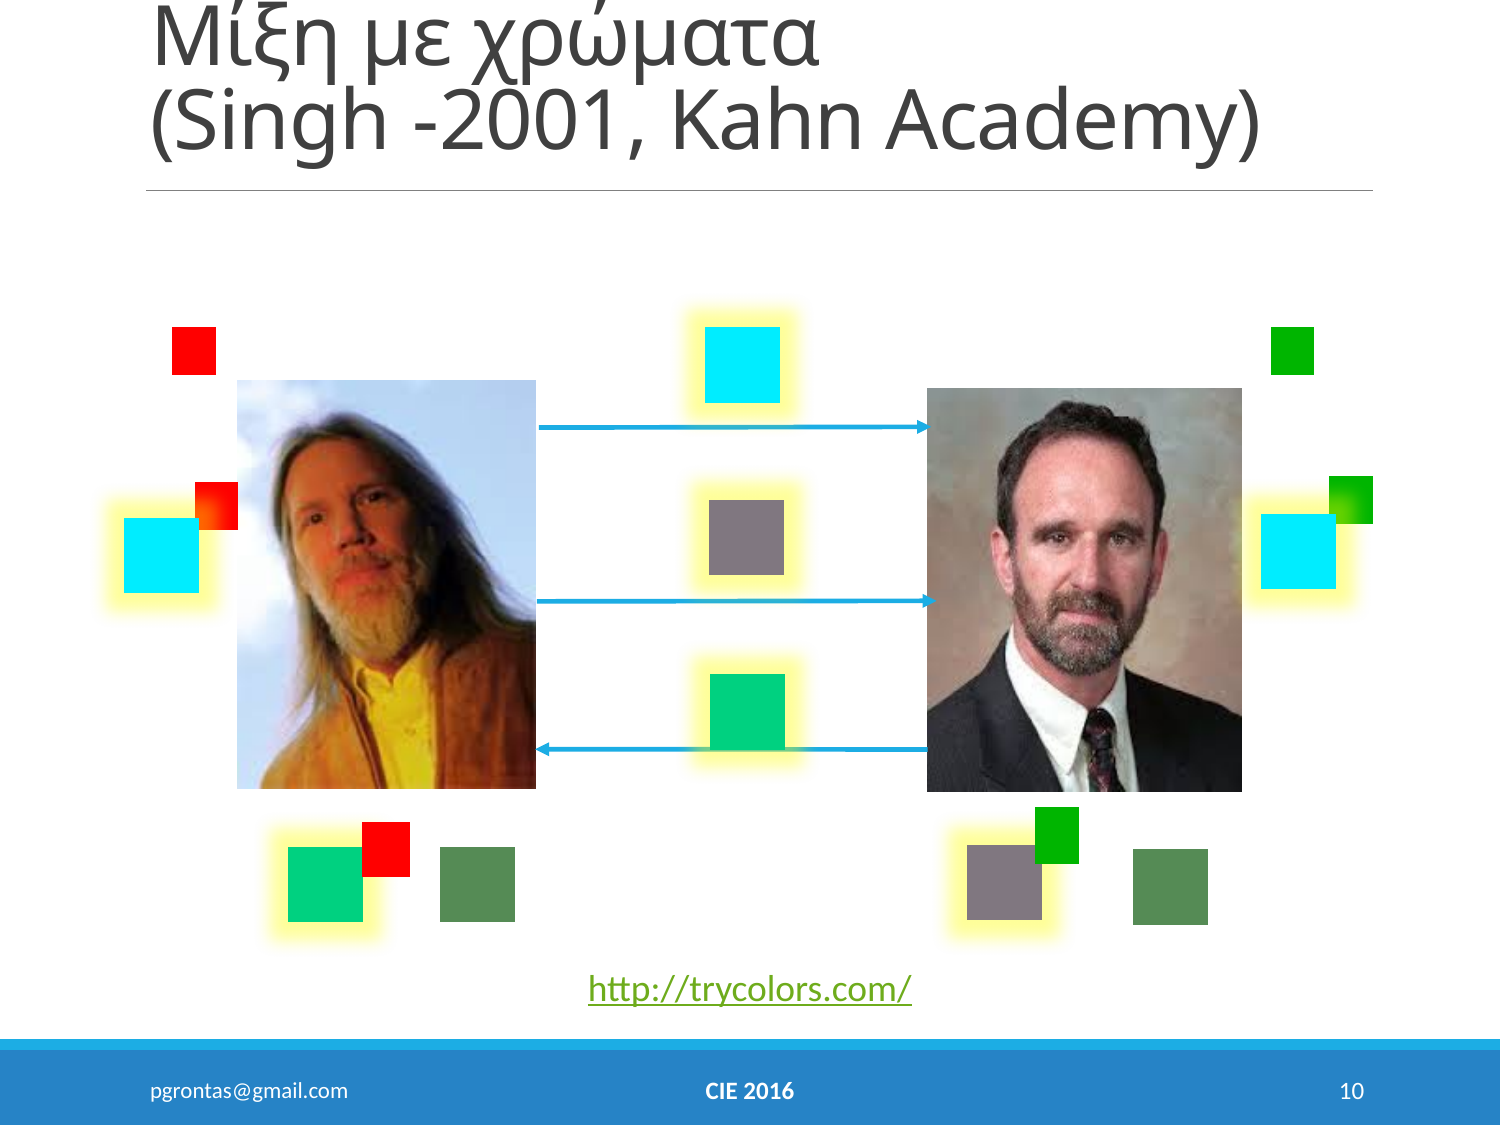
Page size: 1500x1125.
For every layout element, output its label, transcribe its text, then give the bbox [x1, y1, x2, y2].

picture [288, 822, 410, 923]
text_box http://trycolors.com/ [573, 956, 927, 1016]
picture [124, 379, 536, 790]
slide_number pgrontas@gmail.com [135, 1059, 440, 1120]
picture [1270, 327, 1315, 376]
picture [440, 846, 516, 923]
picture [966, 807, 1079, 921]
title Μίξη με χρώματα (Singh -2001, Kahn Academy) [135, 47, 1373, 175]
picture [704, 327, 780, 403]
picture [927, 388, 1243, 793]
picture [710, 674, 786, 750]
picture [1132, 849, 1208, 925]
picture [172, 327, 217, 376]
slide_number 10 [1218, 1059, 1380, 1120]
footer CIE 2016 [453, 1059, 1047, 1120]
picture [1261, 476, 1373, 590]
picture [709, 499, 785, 576]
